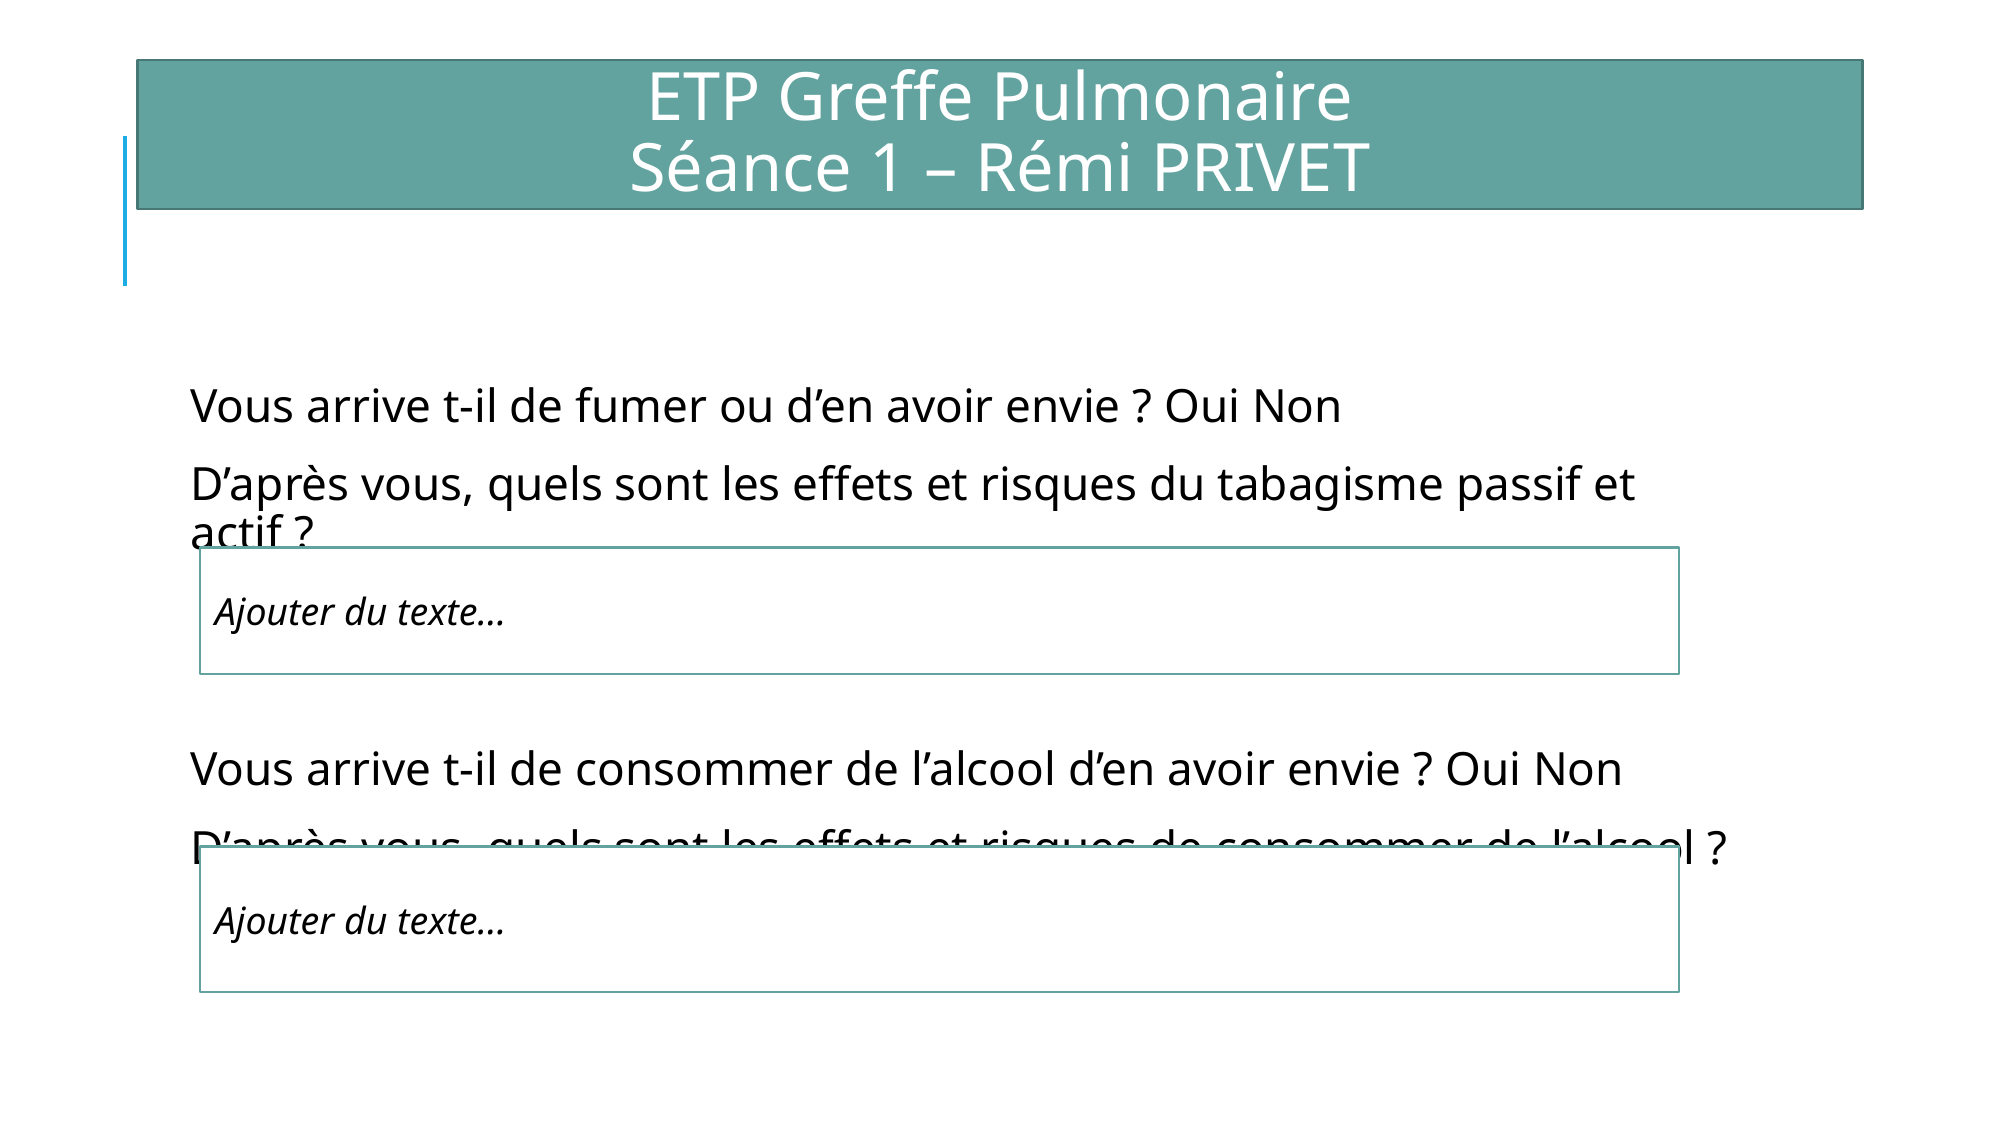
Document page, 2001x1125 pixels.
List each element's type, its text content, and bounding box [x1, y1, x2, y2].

text_box ETP Greffe Pulmonaire Séance 1 – Rémi PRIVET [136, 59, 1864, 210]
list Vous arrive t-il de fumer ou d’en avoir envie ? Oui Non D’après vous, quels sont les effets et risques du tabagisme passif et actif ? Vous arrive t-il de consommer de l’alcool d’en avoir envie ? Oui Non D’après vous, quels sont les effets et risques de consommer de l’alcool ? [168, 375, 1763, 1035]
text_box Ajouter du texte… [199, 546, 1680, 675]
text_box Ajouter du texte… [199, 845, 1680, 993]
